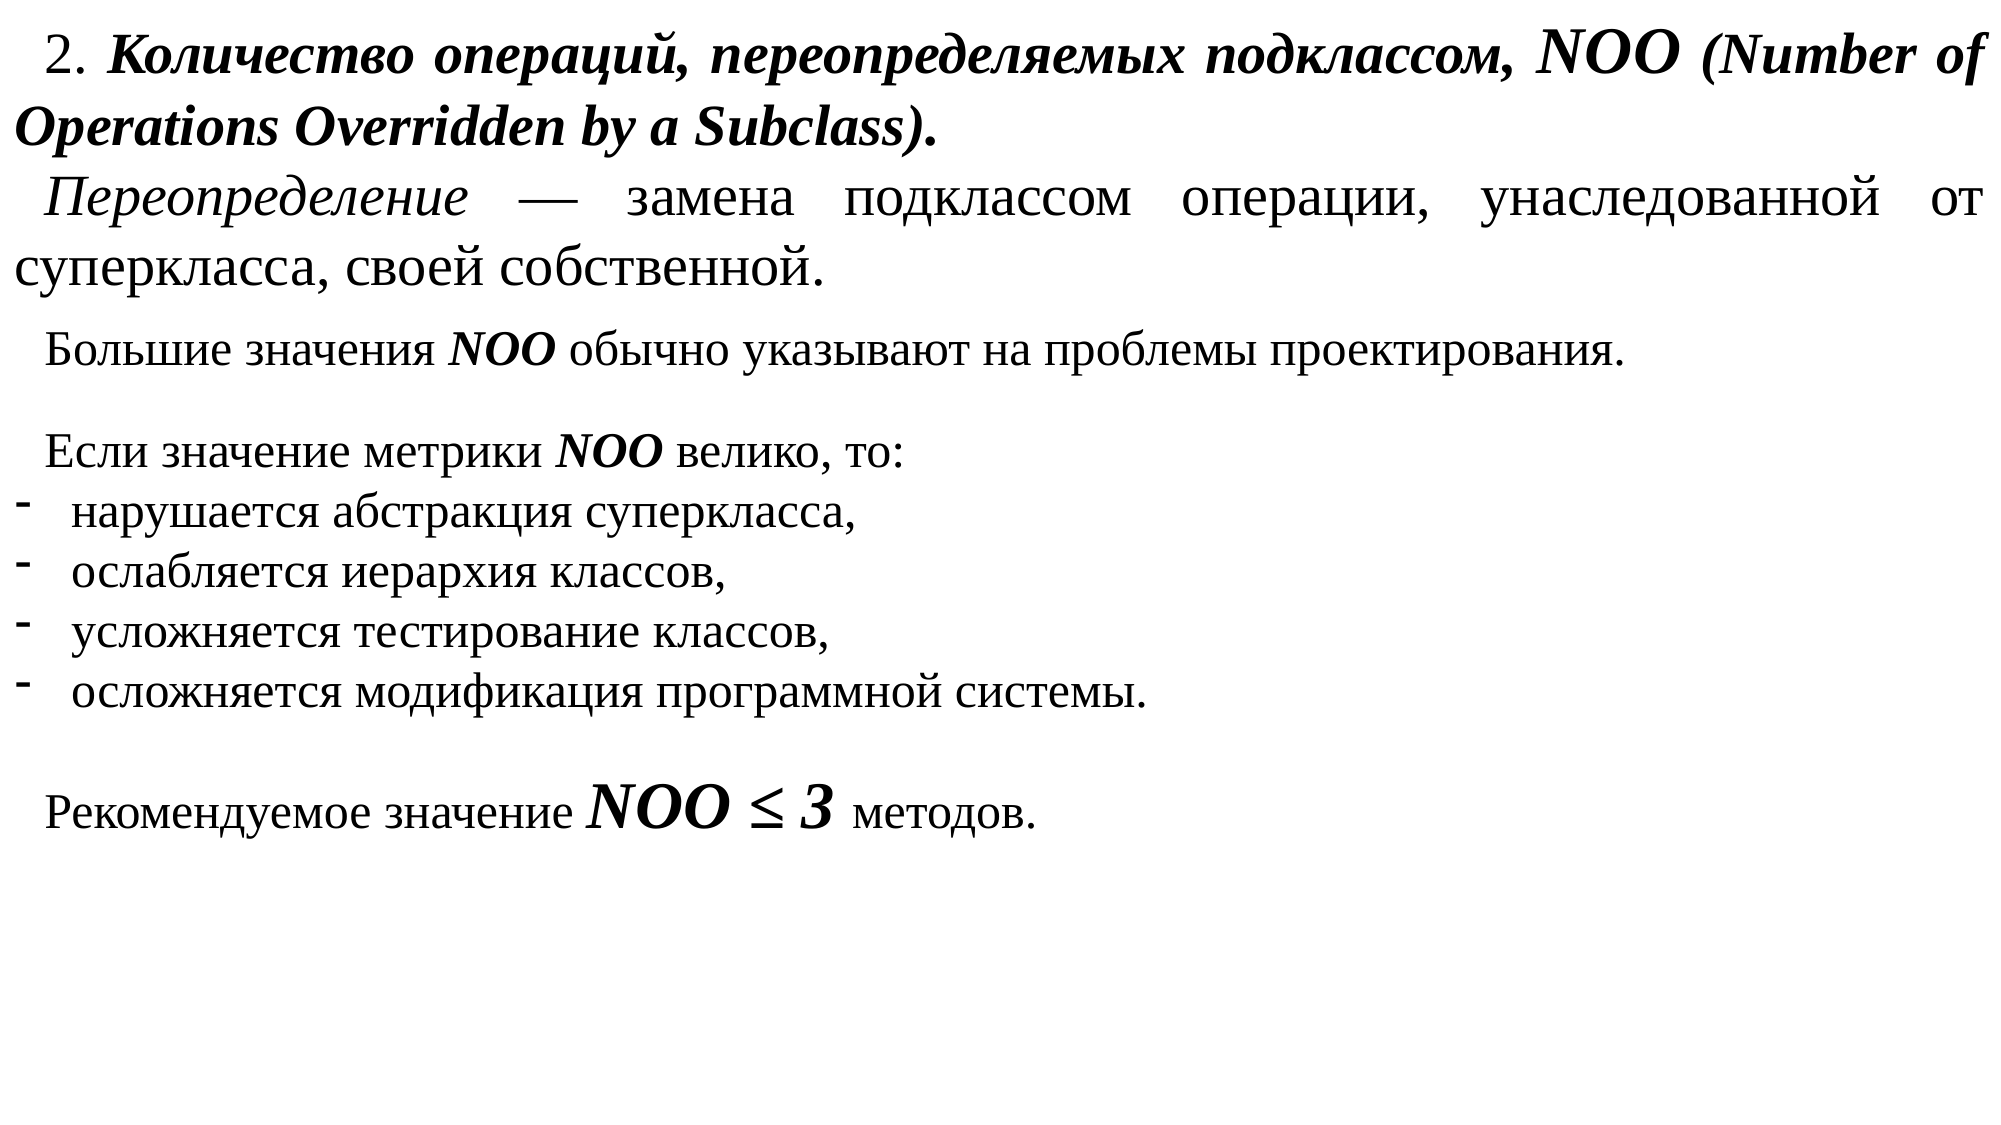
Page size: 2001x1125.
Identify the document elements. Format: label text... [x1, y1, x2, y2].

text_box Если значение метрики NOO велико, то: нарушается абстракция суперкласса, ослабляется иерархия классов, усложняется тестирование классов, осложняется модификация программной системы. [0, 410, 2000, 725]
text_box 2. Количество операций, переопределяемых подклассом, NOO (Number of Operations Overridden by a Subclass). Переопределение — замена подклассом операции, унаследованной от суперкласса, своей собственной. [0, 0, 2000, 305]
text_box Большие значения NOO обычно указывают на проблемы проектирования. [0, 307, 2000, 383]
text_box Рекомендуемое значение NOO ≤ 3 методов. [0, 754, 2000, 850]
